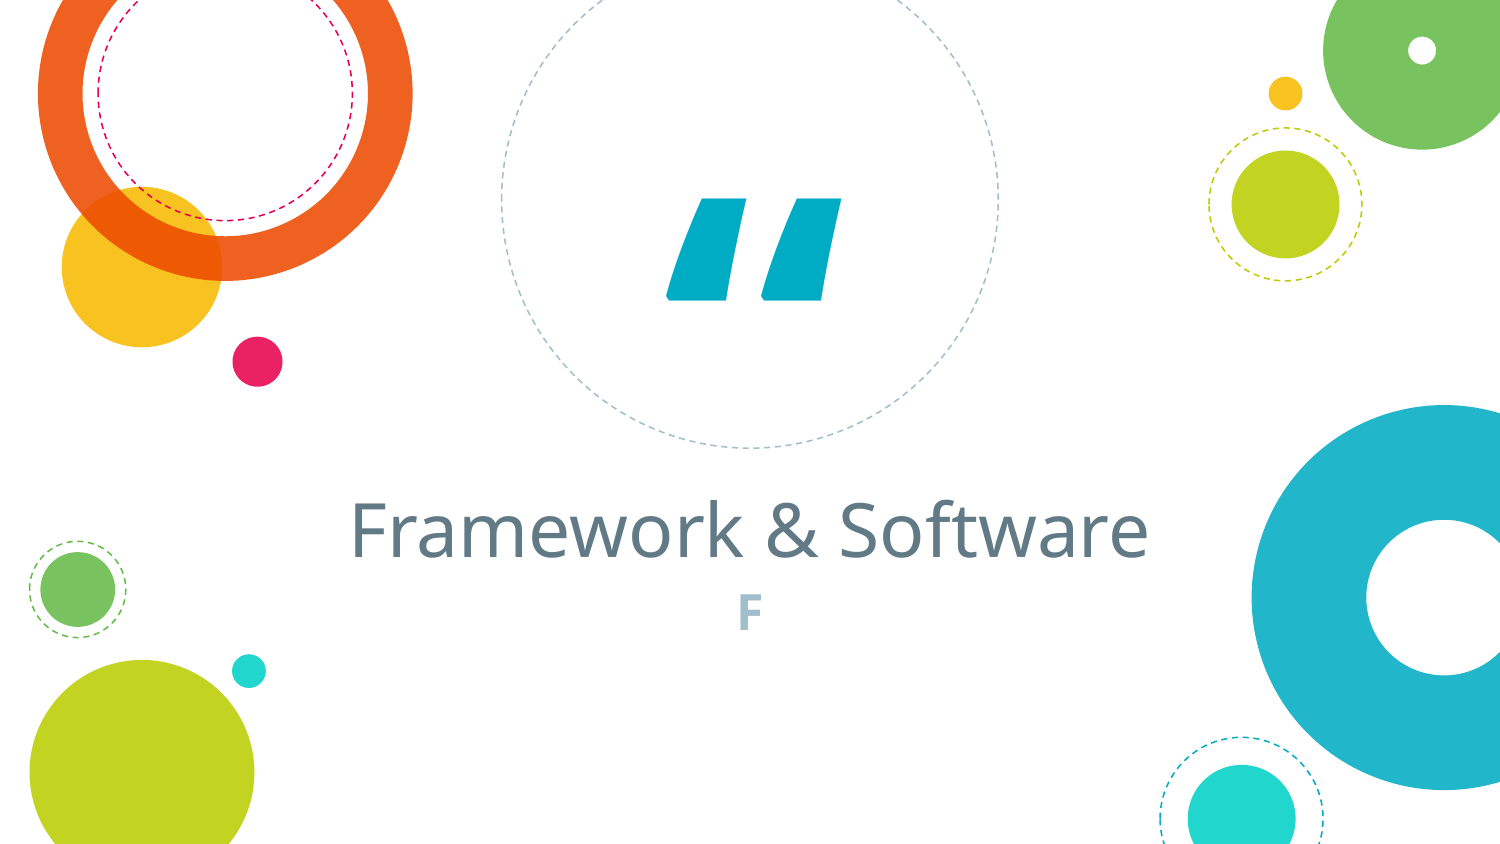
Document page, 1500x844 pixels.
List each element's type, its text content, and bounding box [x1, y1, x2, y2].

text_box “ [509, 268, 998, 595]
title Framework & Software [998, 397, 1209, 565]
subtitle F [290, 565, 1209, 695]
title Framework & Software [290, 397, 509, 565]
